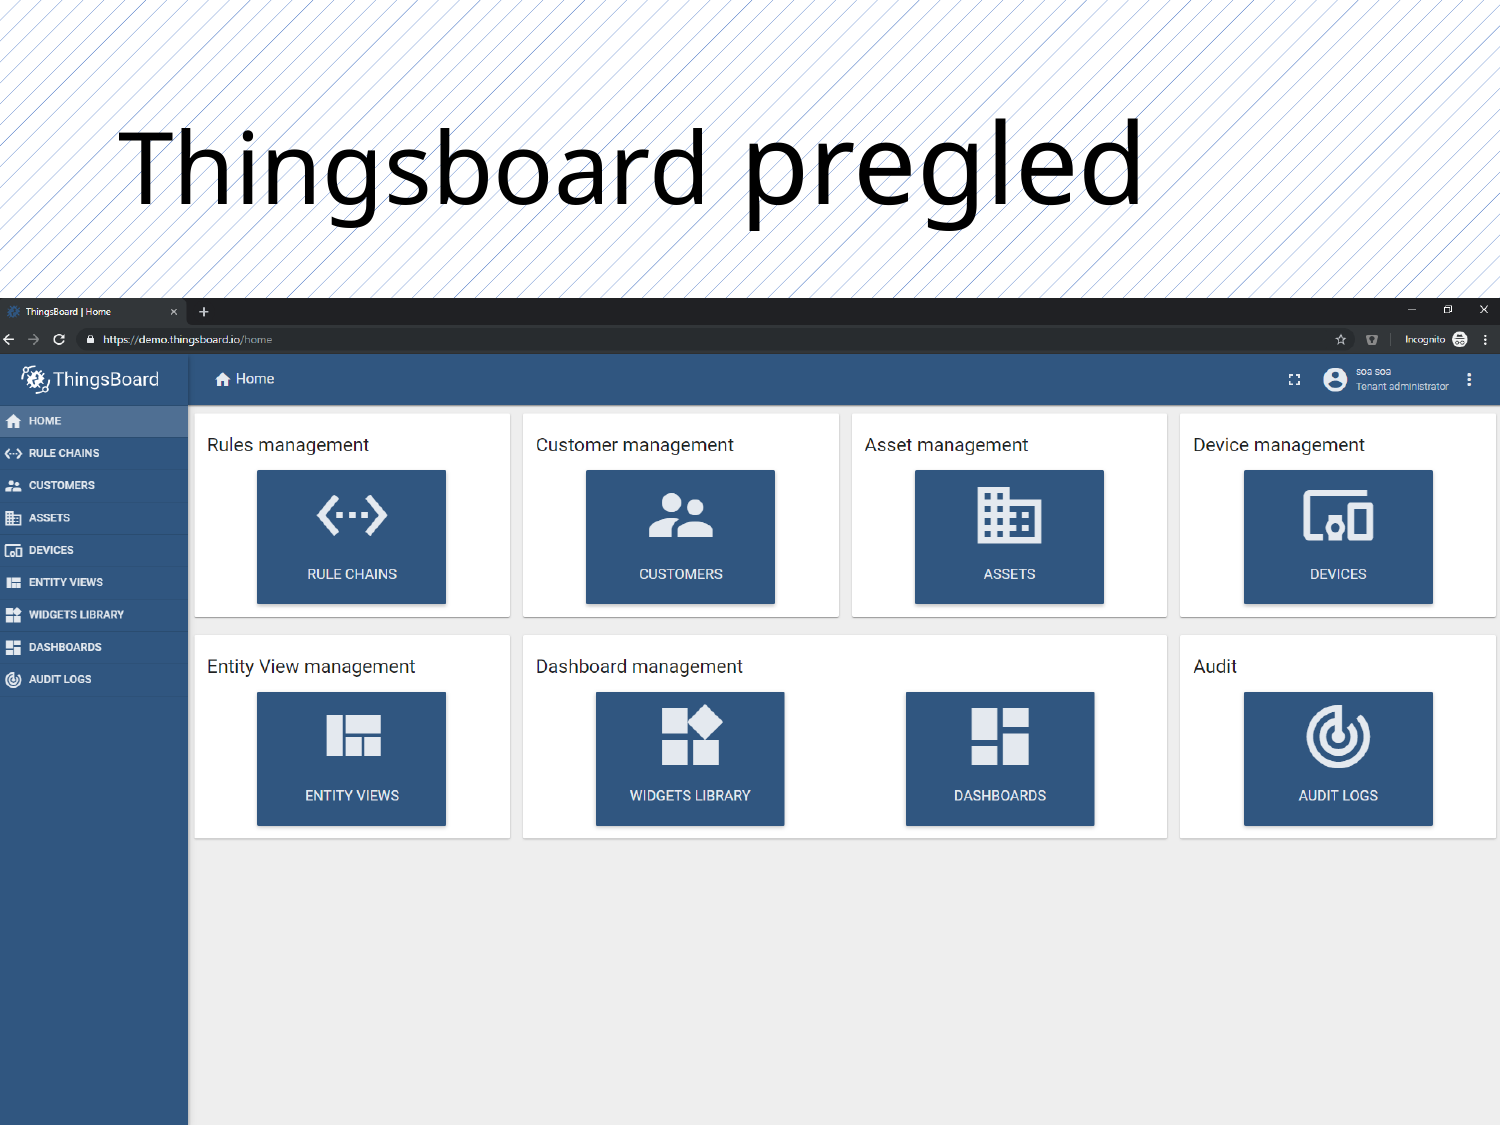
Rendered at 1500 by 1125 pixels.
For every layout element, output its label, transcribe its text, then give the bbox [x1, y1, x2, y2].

picture [0, 298, 1500, 1125]
title Thingsboard pregled [103, 59, 1397, 278]
